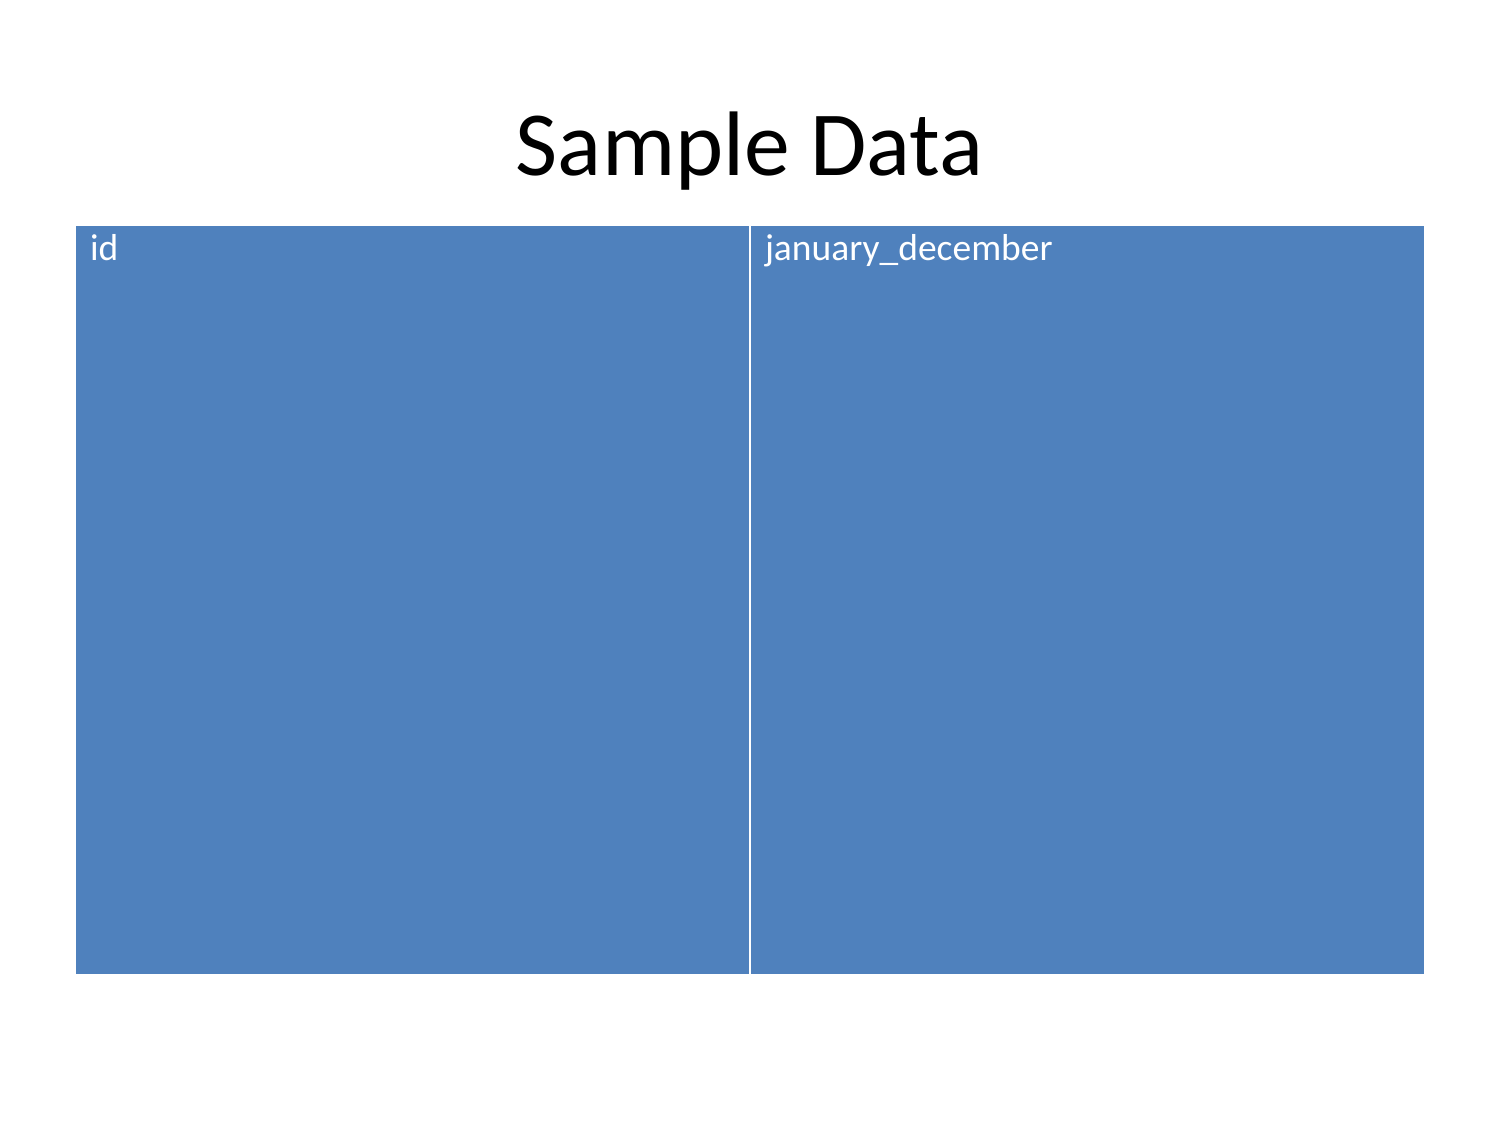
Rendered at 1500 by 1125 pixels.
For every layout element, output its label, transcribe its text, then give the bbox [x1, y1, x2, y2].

title Sample Data [75, 45, 1425, 224]
table_header january_december [751, 226, 1424, 974]
table_header id [76, 226, 749, 974]
